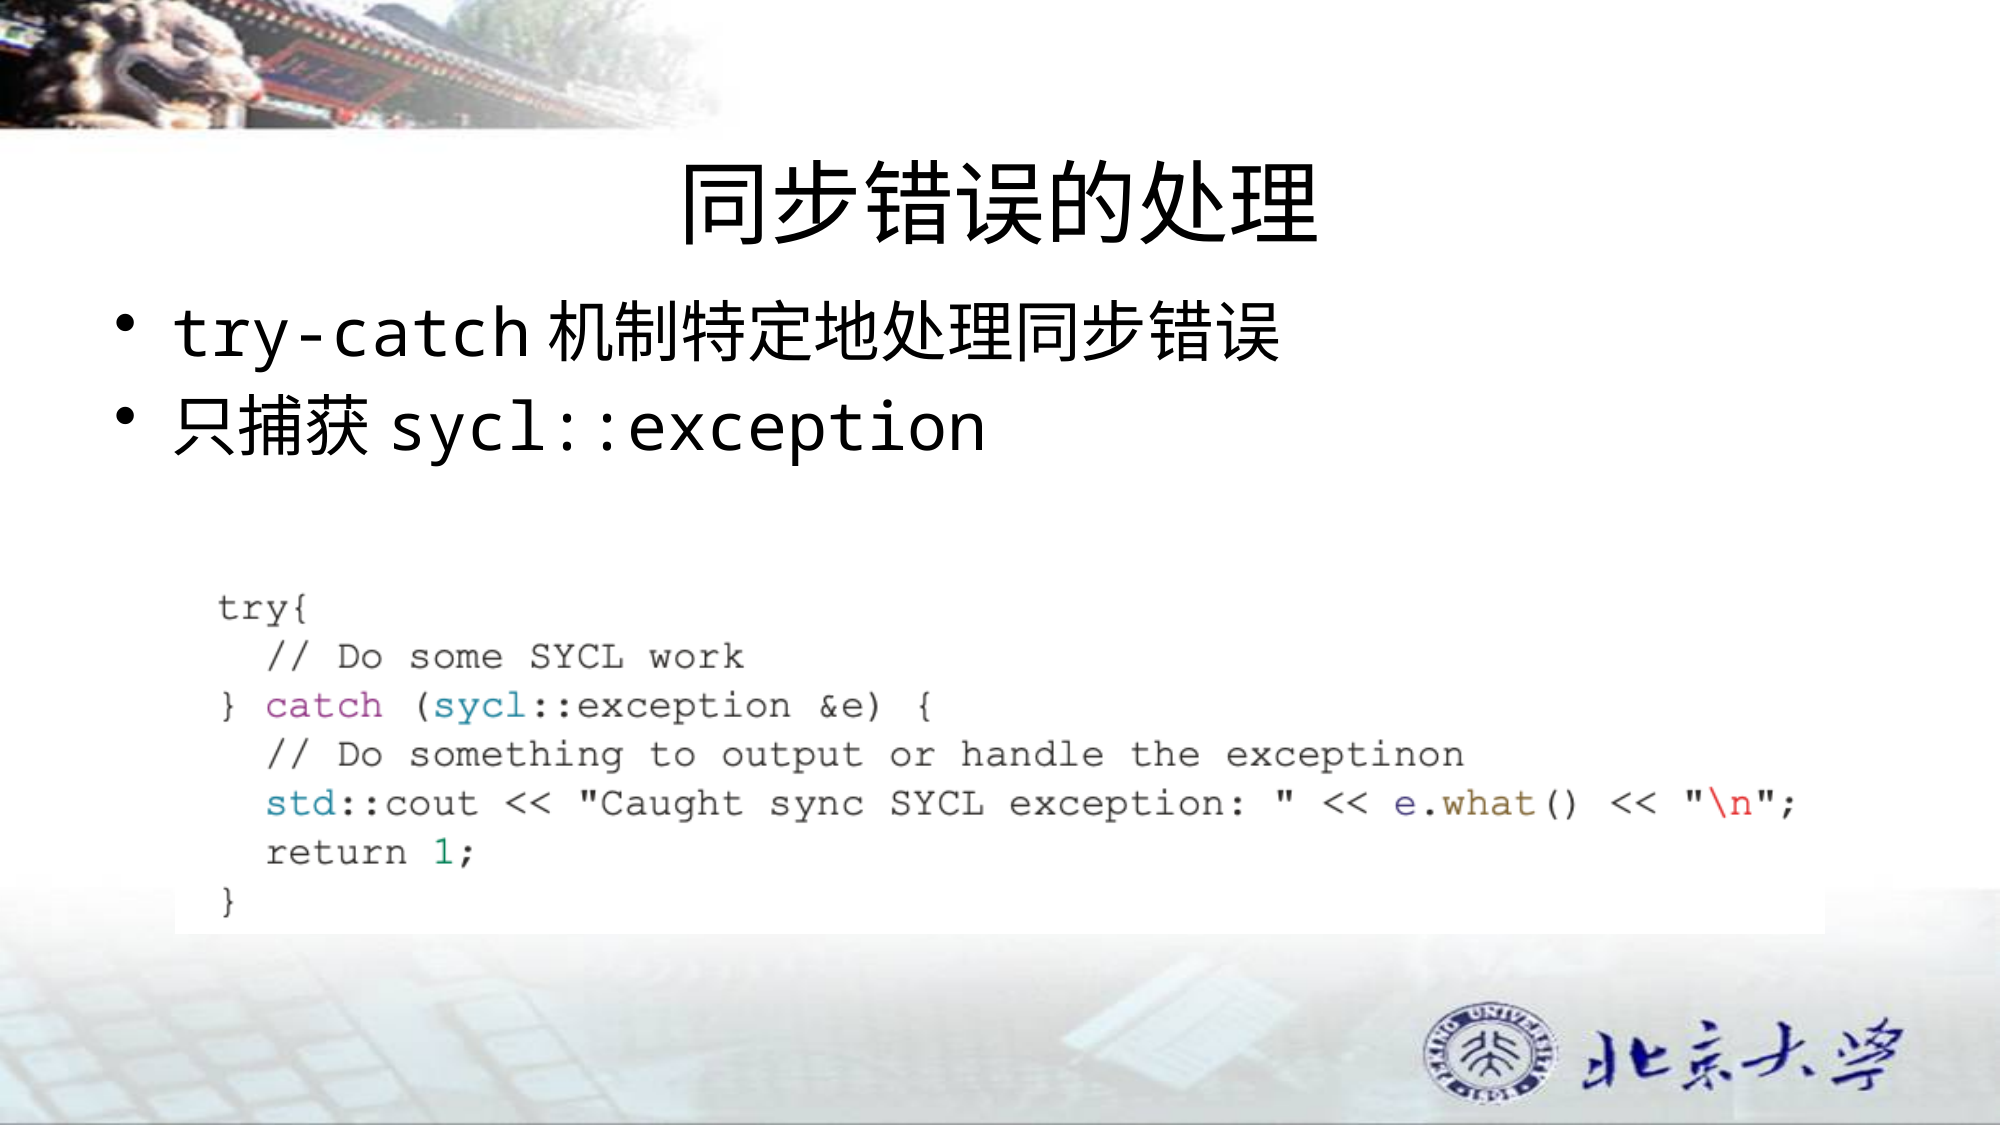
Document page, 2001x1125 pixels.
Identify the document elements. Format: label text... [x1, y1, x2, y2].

picture [0, 0, 2000, 1125]
title 同步错误的处理 [99, 145, 1900, 258]
text_box try-catch机制特定地处理同步错误 只捕获sycl::exception [99, 282, 1611, 477]
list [175, 562, 1825, 935]
